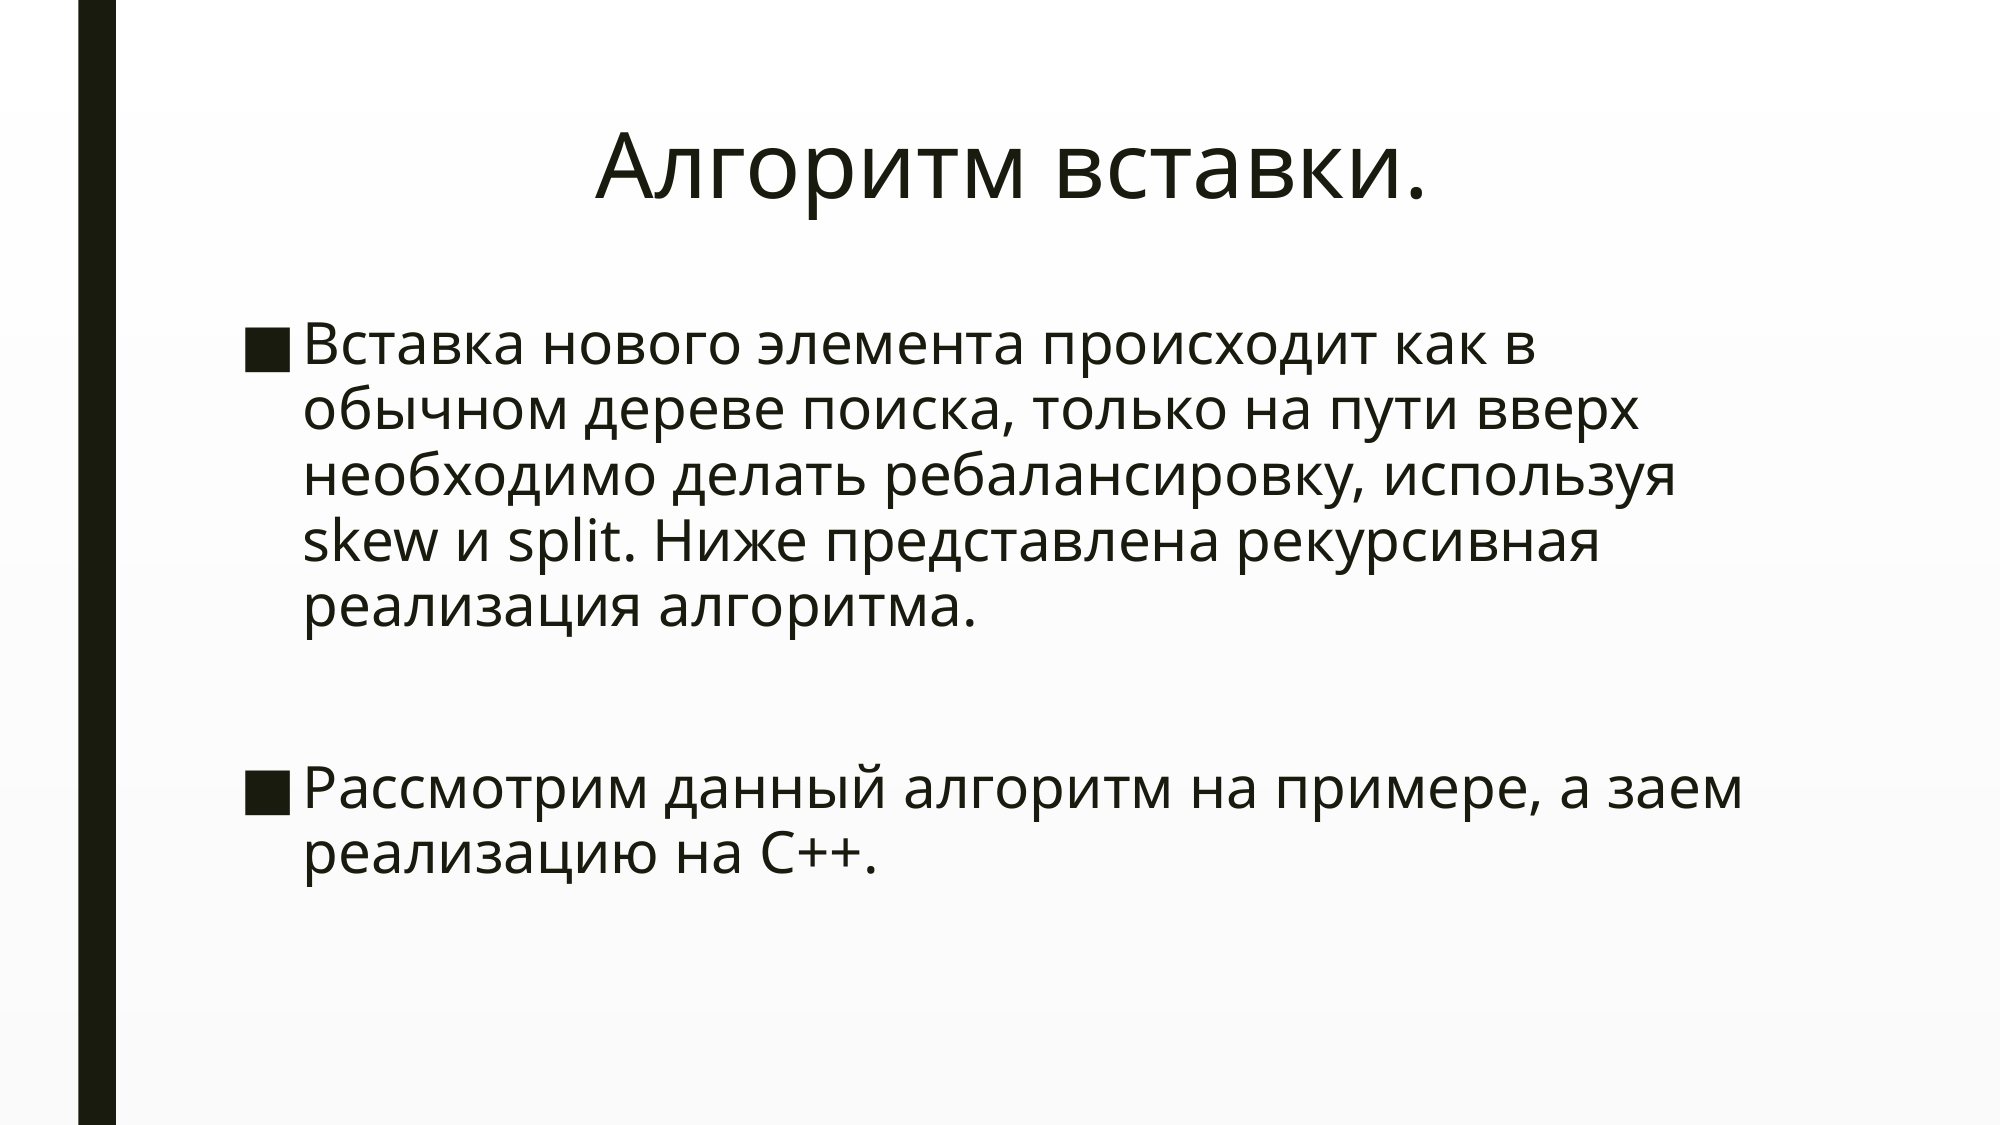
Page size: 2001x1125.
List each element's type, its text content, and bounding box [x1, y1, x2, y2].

list Вставка нового элемента происходит как в обычном дереве поиска, только на пути вверх необходимо делать ребалансировку, используя skew и split. Ниже представлена рекурсивная реализация алгоритма. Рассмотрим данный алгоритм на примере, а заем реализацию на С++. [225, 304, 1800, 934]
title Алгоритм вставки. [225, 112, 1800, 278]
